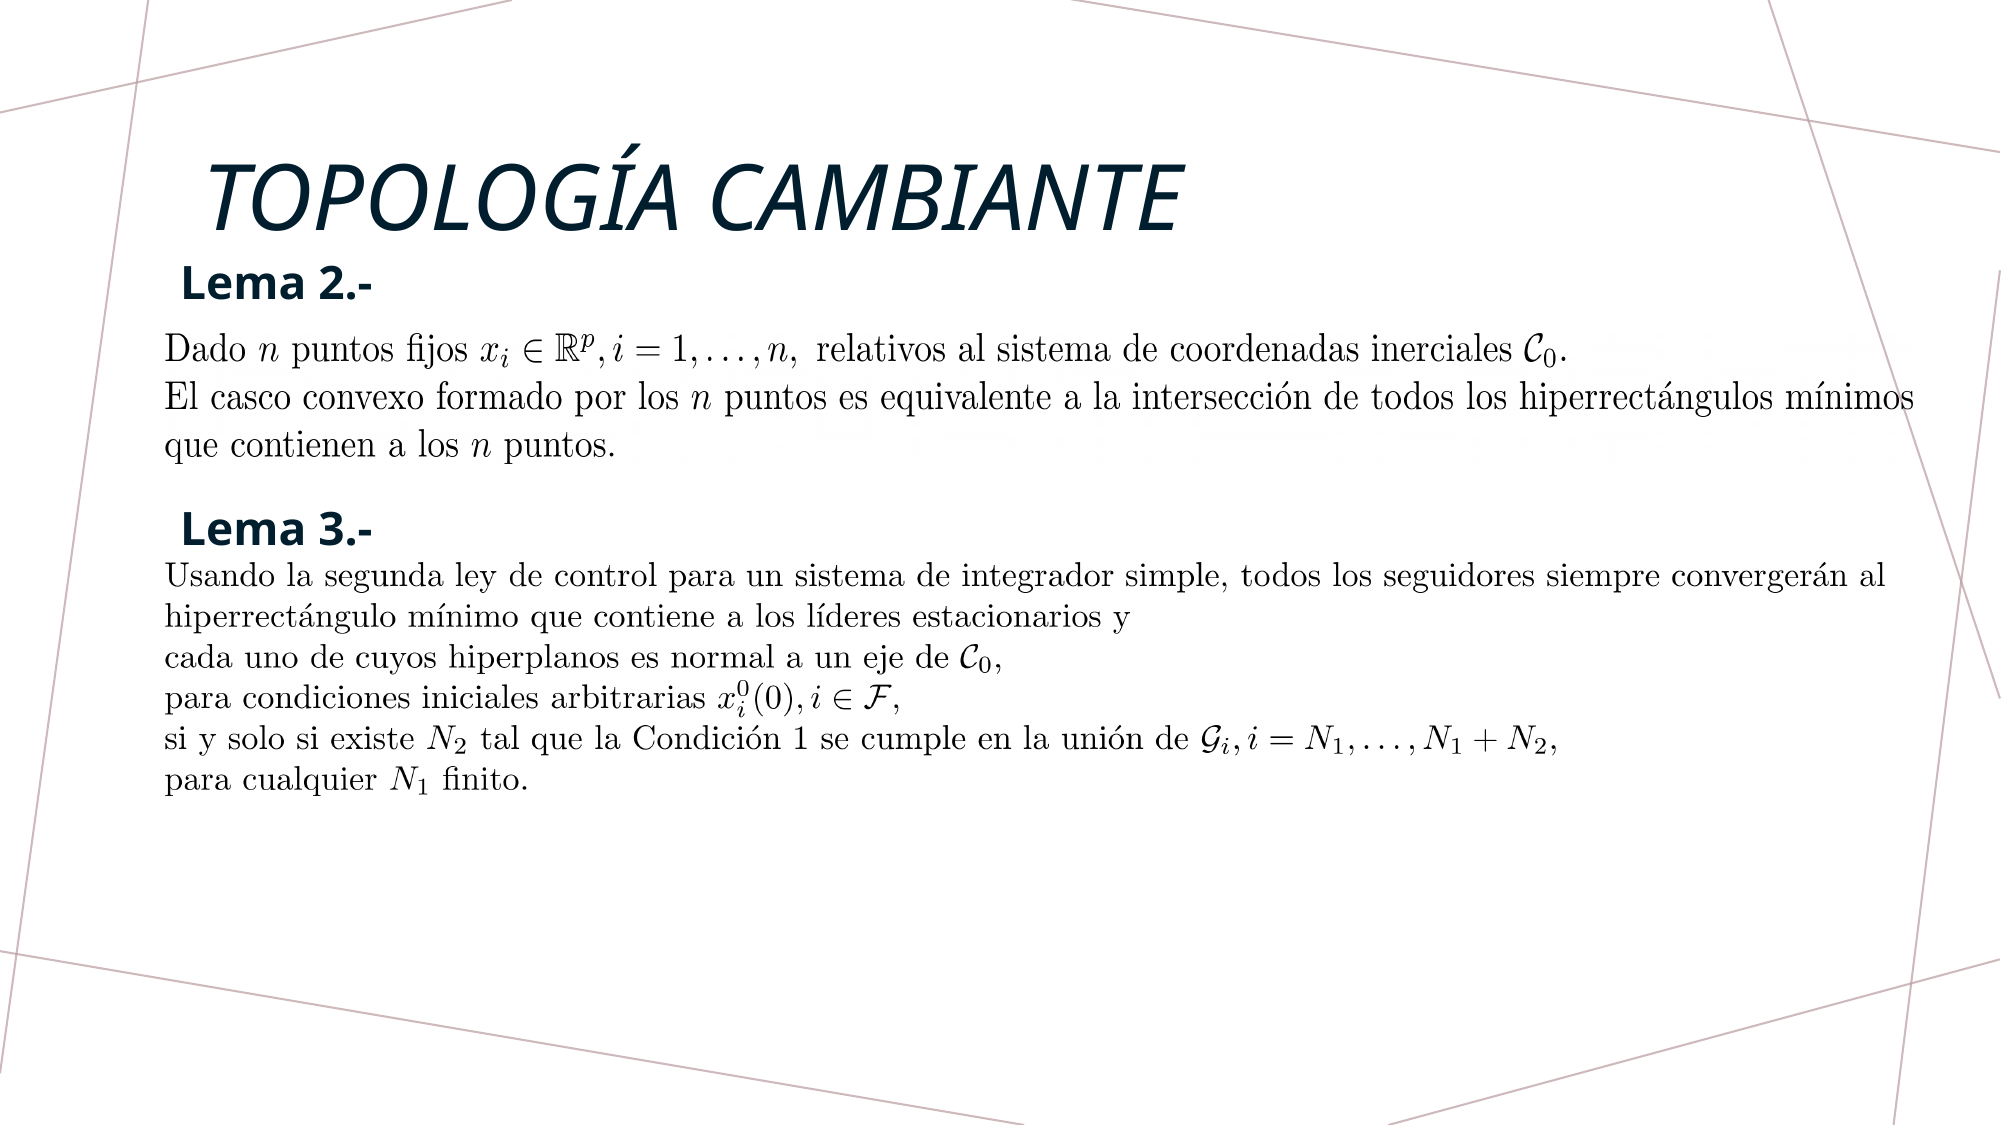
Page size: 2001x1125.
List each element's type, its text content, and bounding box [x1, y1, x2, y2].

text_box Lema 3.- [165, 491, 484, 562]
picture [165, 333, 1913, 464]
text_box Lema 2.- [165, 246, 484, 317]
picture [165, 562, 1885, 796]
title Topología cambiante [187, 87, 1813, 315]
